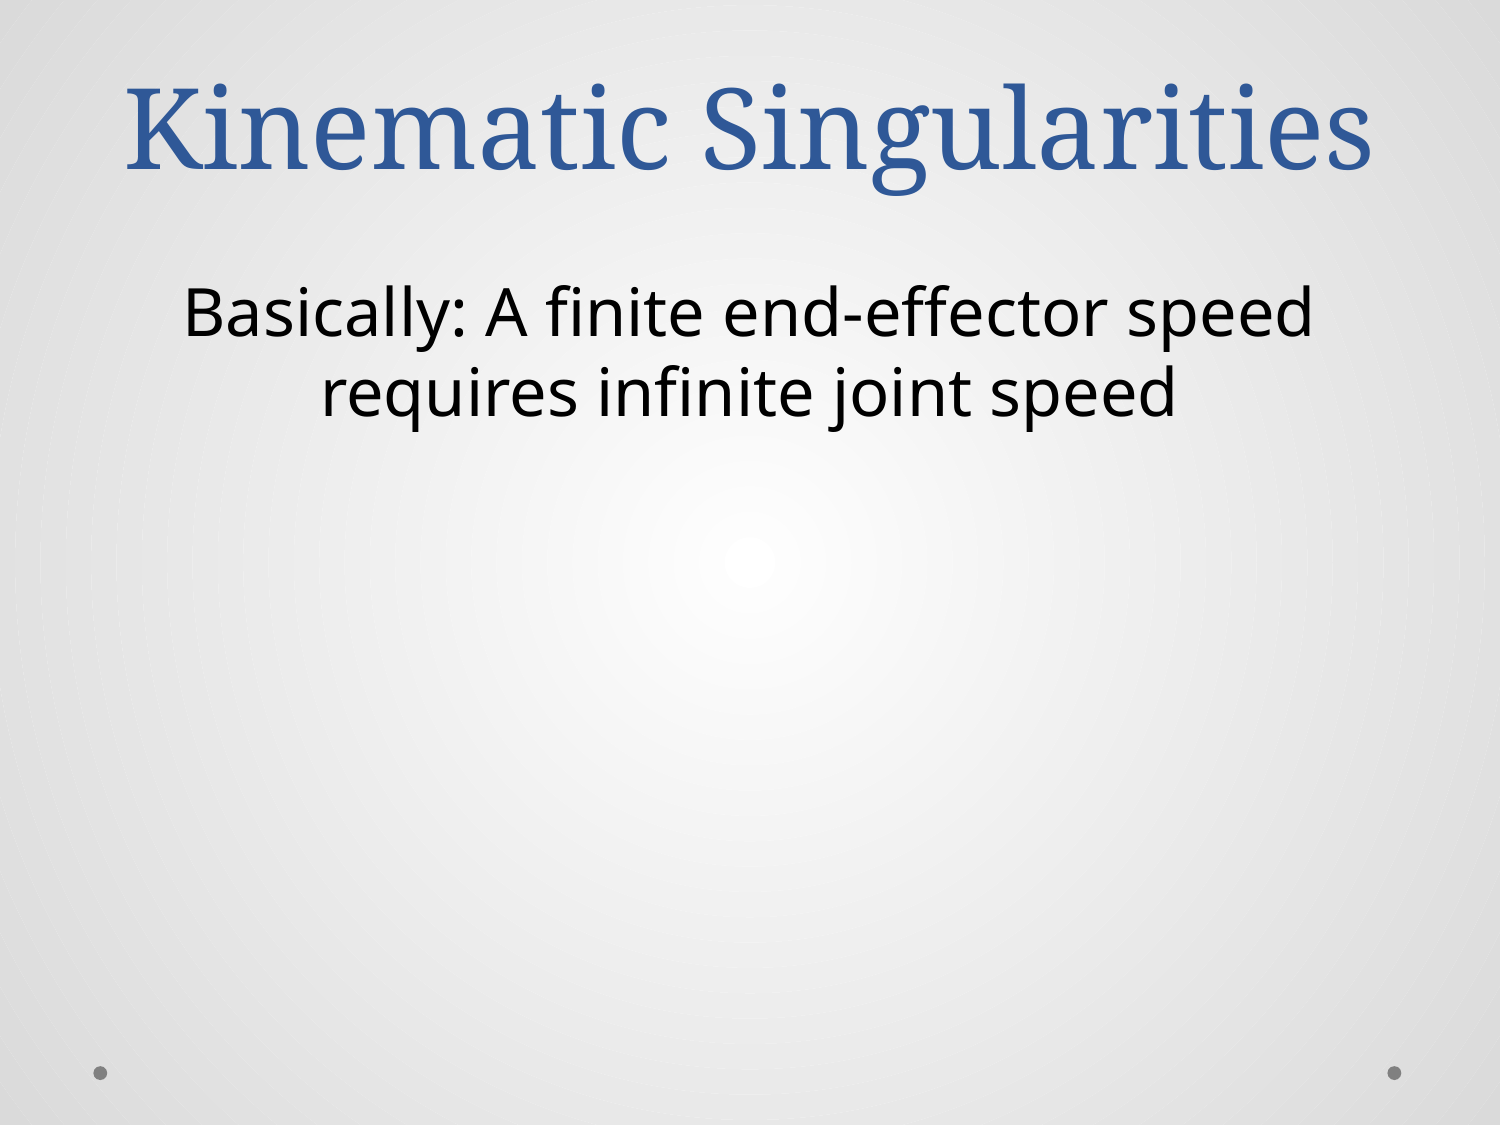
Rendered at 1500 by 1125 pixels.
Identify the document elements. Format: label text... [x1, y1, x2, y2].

list Basically: A finite end-effector speed requires infinite joint speed [75, 262, 1425, 1005]
title Kinematic Singularities [75, 0, 1425, 262]
